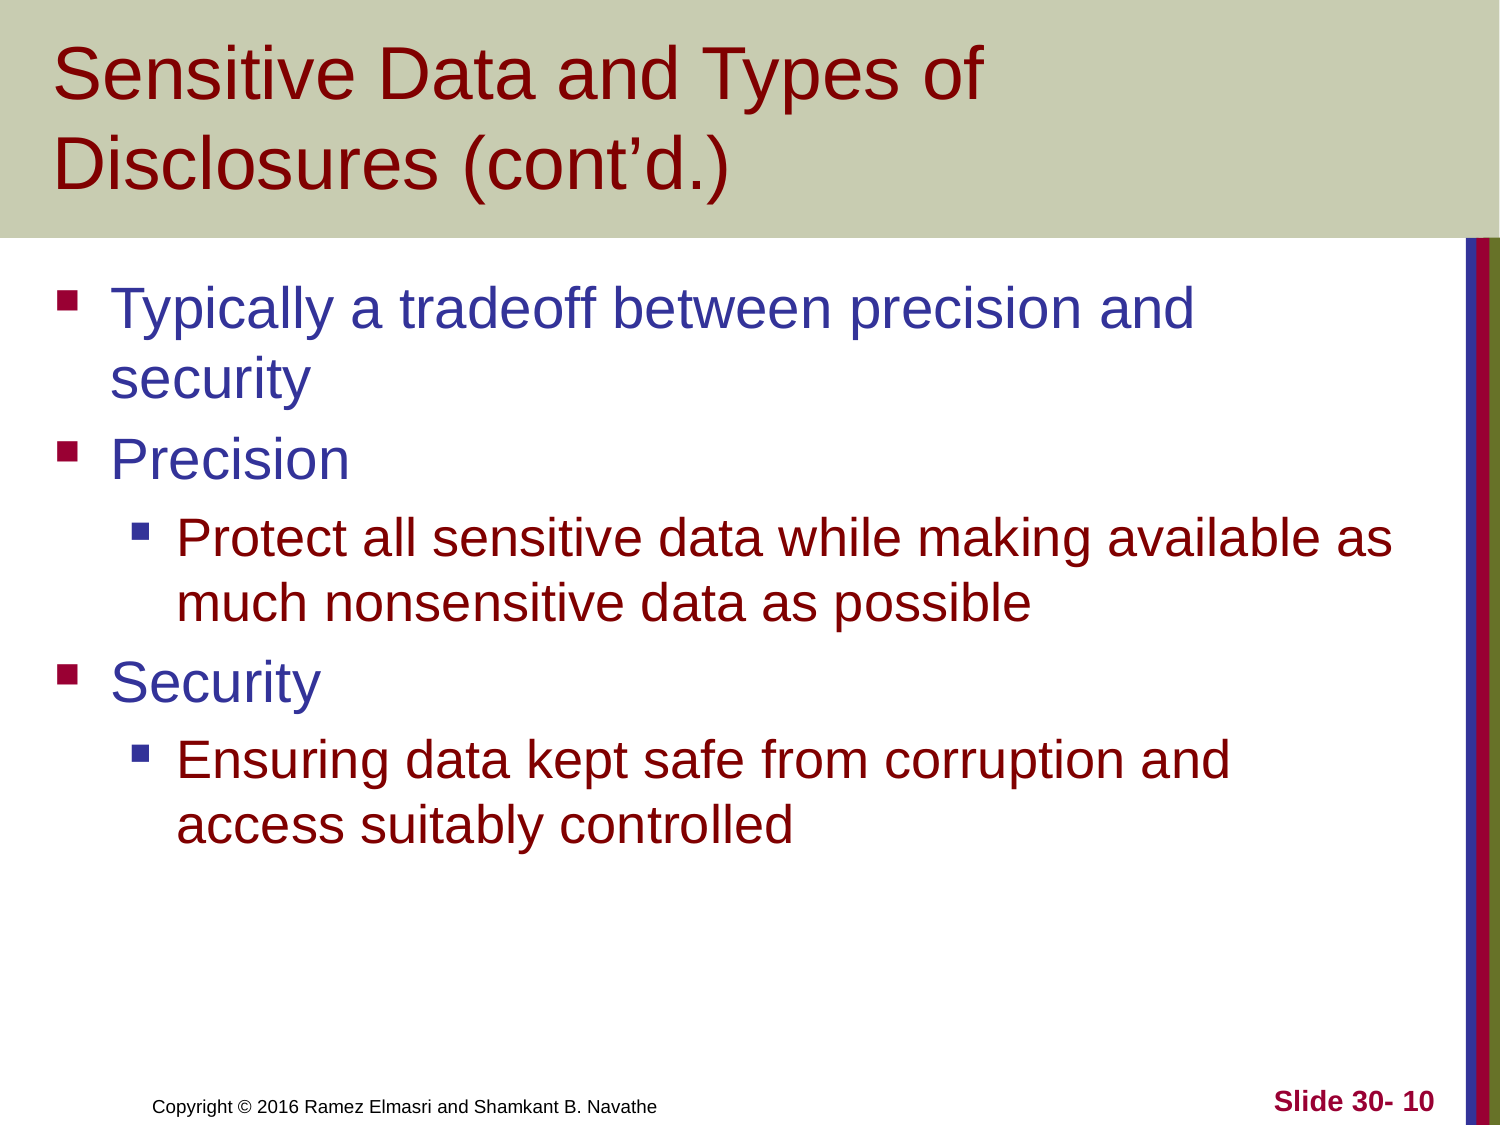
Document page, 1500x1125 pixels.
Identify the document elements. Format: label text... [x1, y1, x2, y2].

title Sensitive Data and Types of Disclosures (cont’d.) [37, 49, 1317, 213]
list Typically a tradeoff between precision and security Precision Protect all sensitive data while making available as much nonsensitive data as possible Security Ensuring data kept safe from corruption and access suitably controlled [39, 262, 1400, 1013]
slide_number Slide 30- 10 [1137, 1049, 1451, 1125]
